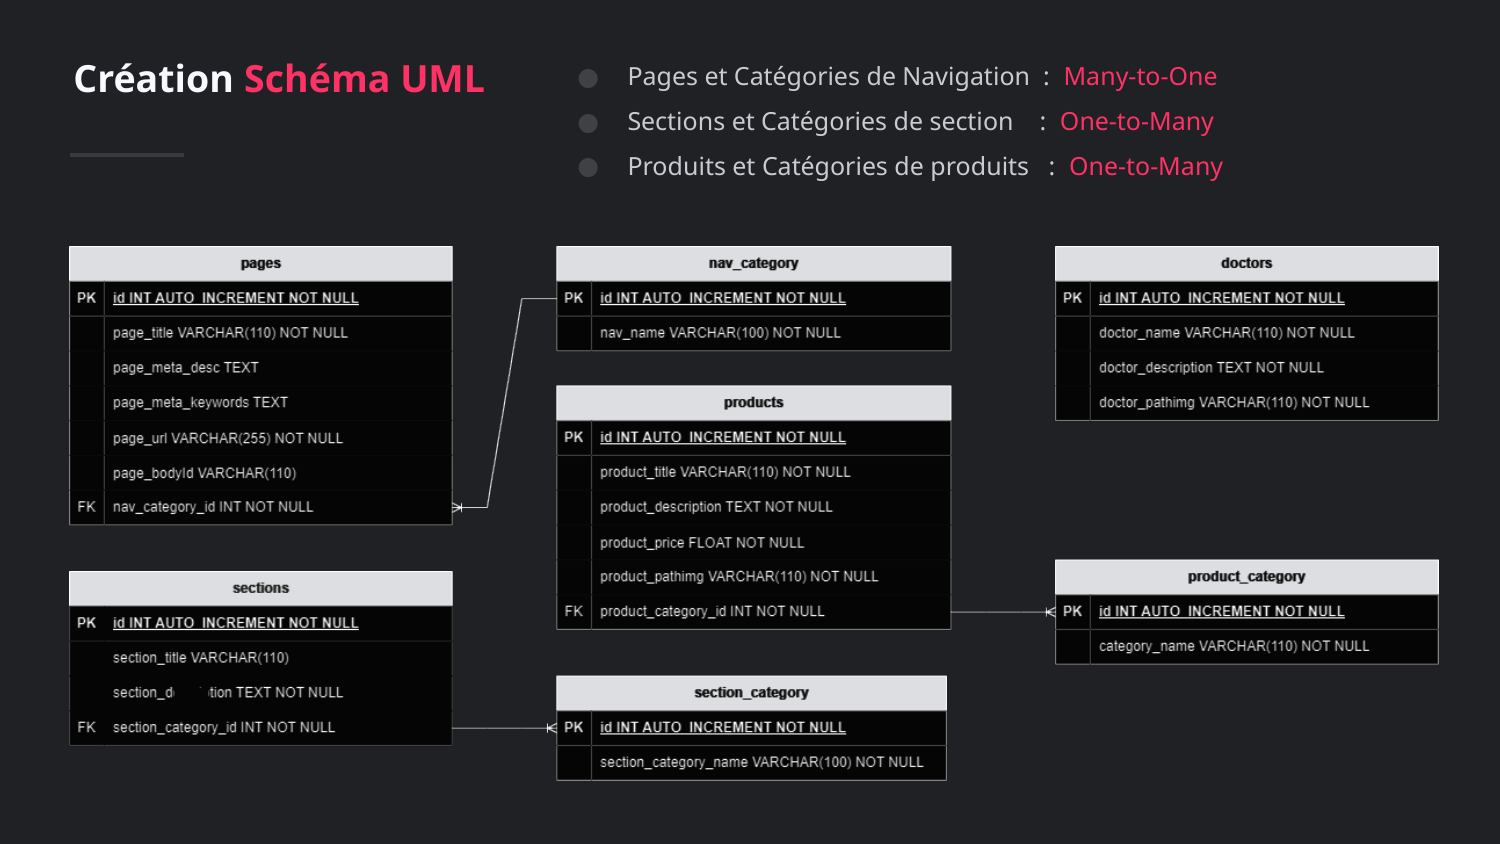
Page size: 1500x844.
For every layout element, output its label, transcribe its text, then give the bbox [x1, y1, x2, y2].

text_box Création Schéma UML [73, 45, 552, 100]
picture [69, 246, 1440, 782]
text_box Pages et Catégories de Navigation : Many-to-One Sections et Catégories de section : One-to-Many Produits et Catégories de produits : One-to-Many [552, 45, 1430, 181]
